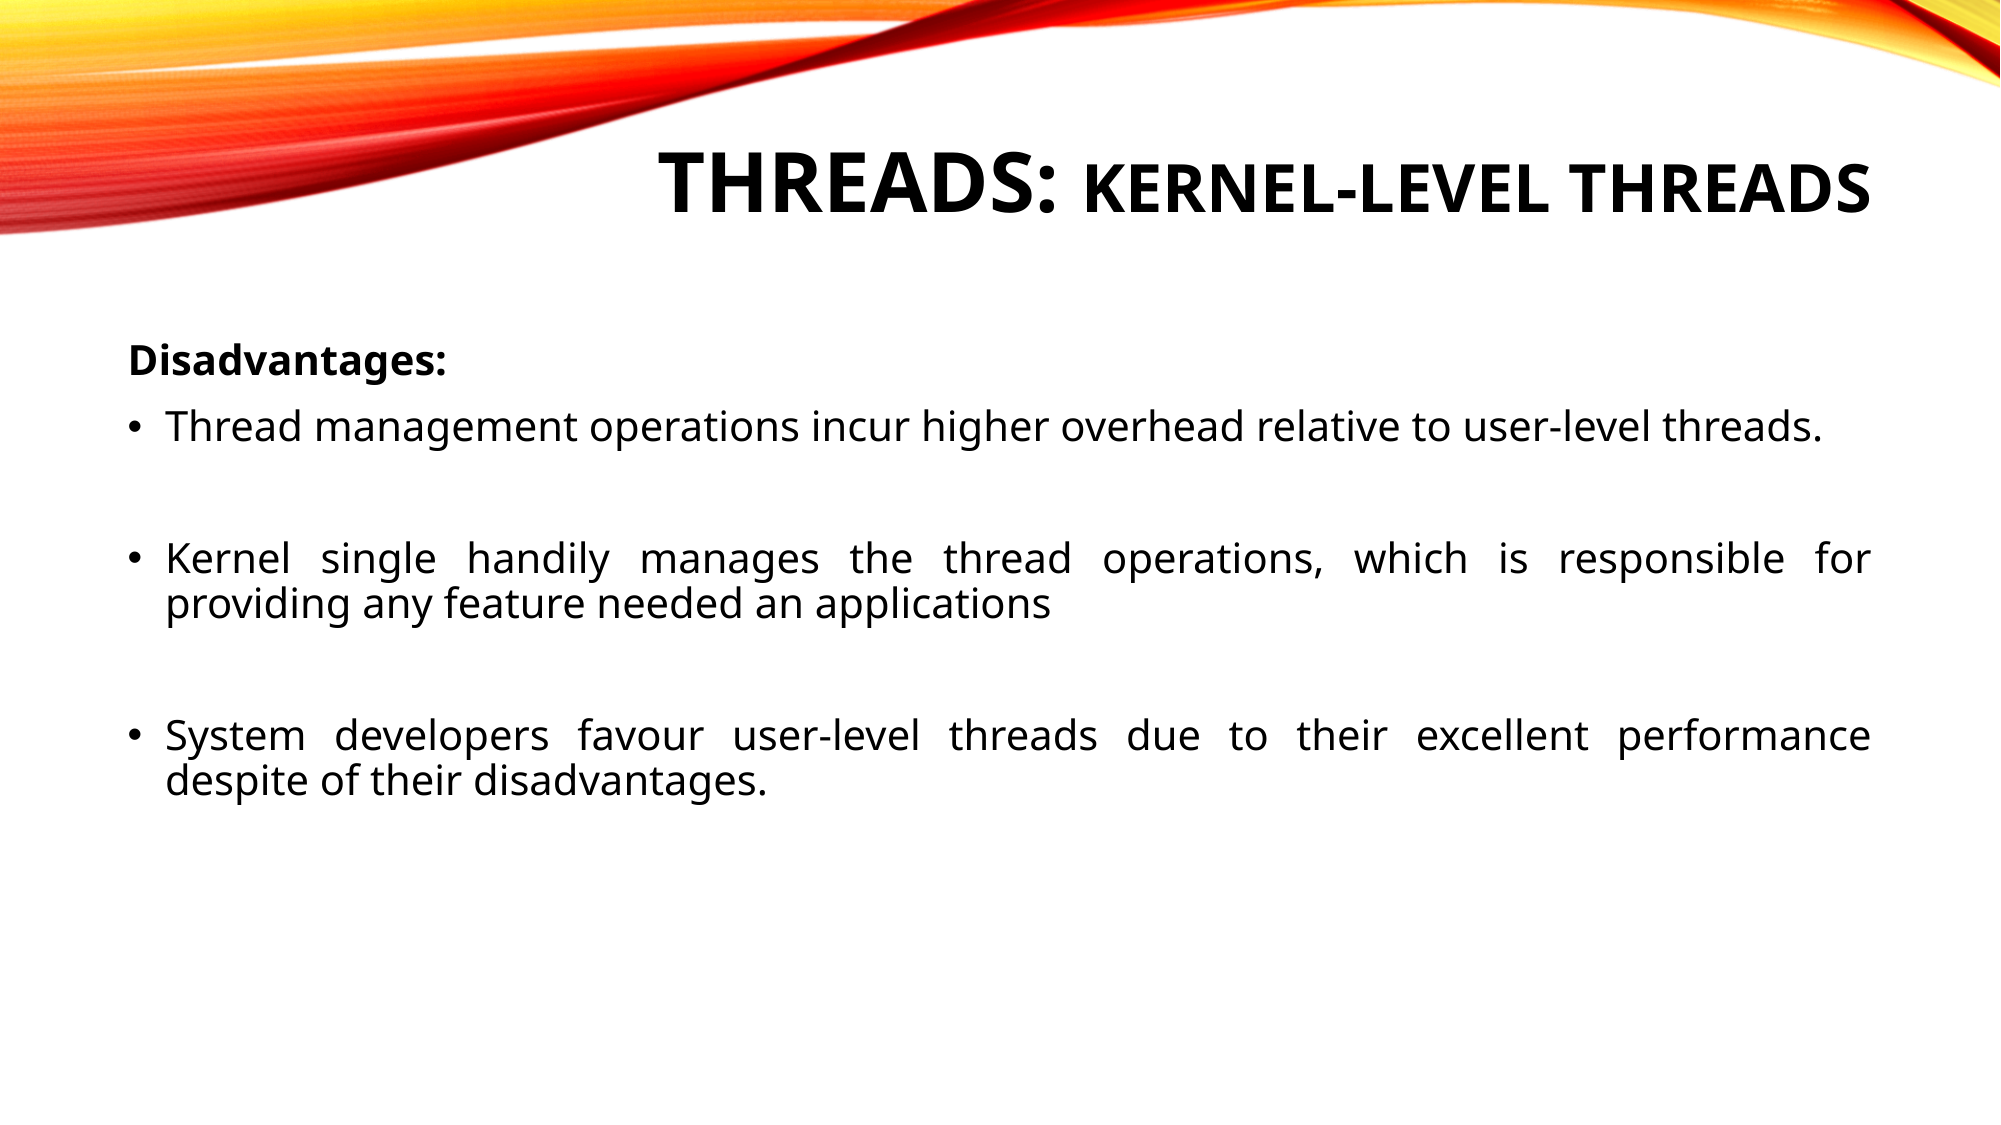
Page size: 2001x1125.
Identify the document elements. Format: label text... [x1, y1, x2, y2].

title Threads: Kernel-Level threads [474, 79, 1888, 261]
picture [0, 0, 2000, 237]
list Disadvantages: Thread management operations incur higher overhead relative to user-level threads. Kernel single handily manages the thread operations, which is responsible for providing any feature needed an applications System developers favour user-level threads due to their excellent performance despite of their disadvantages. [112, 261, 1888, 1072]
